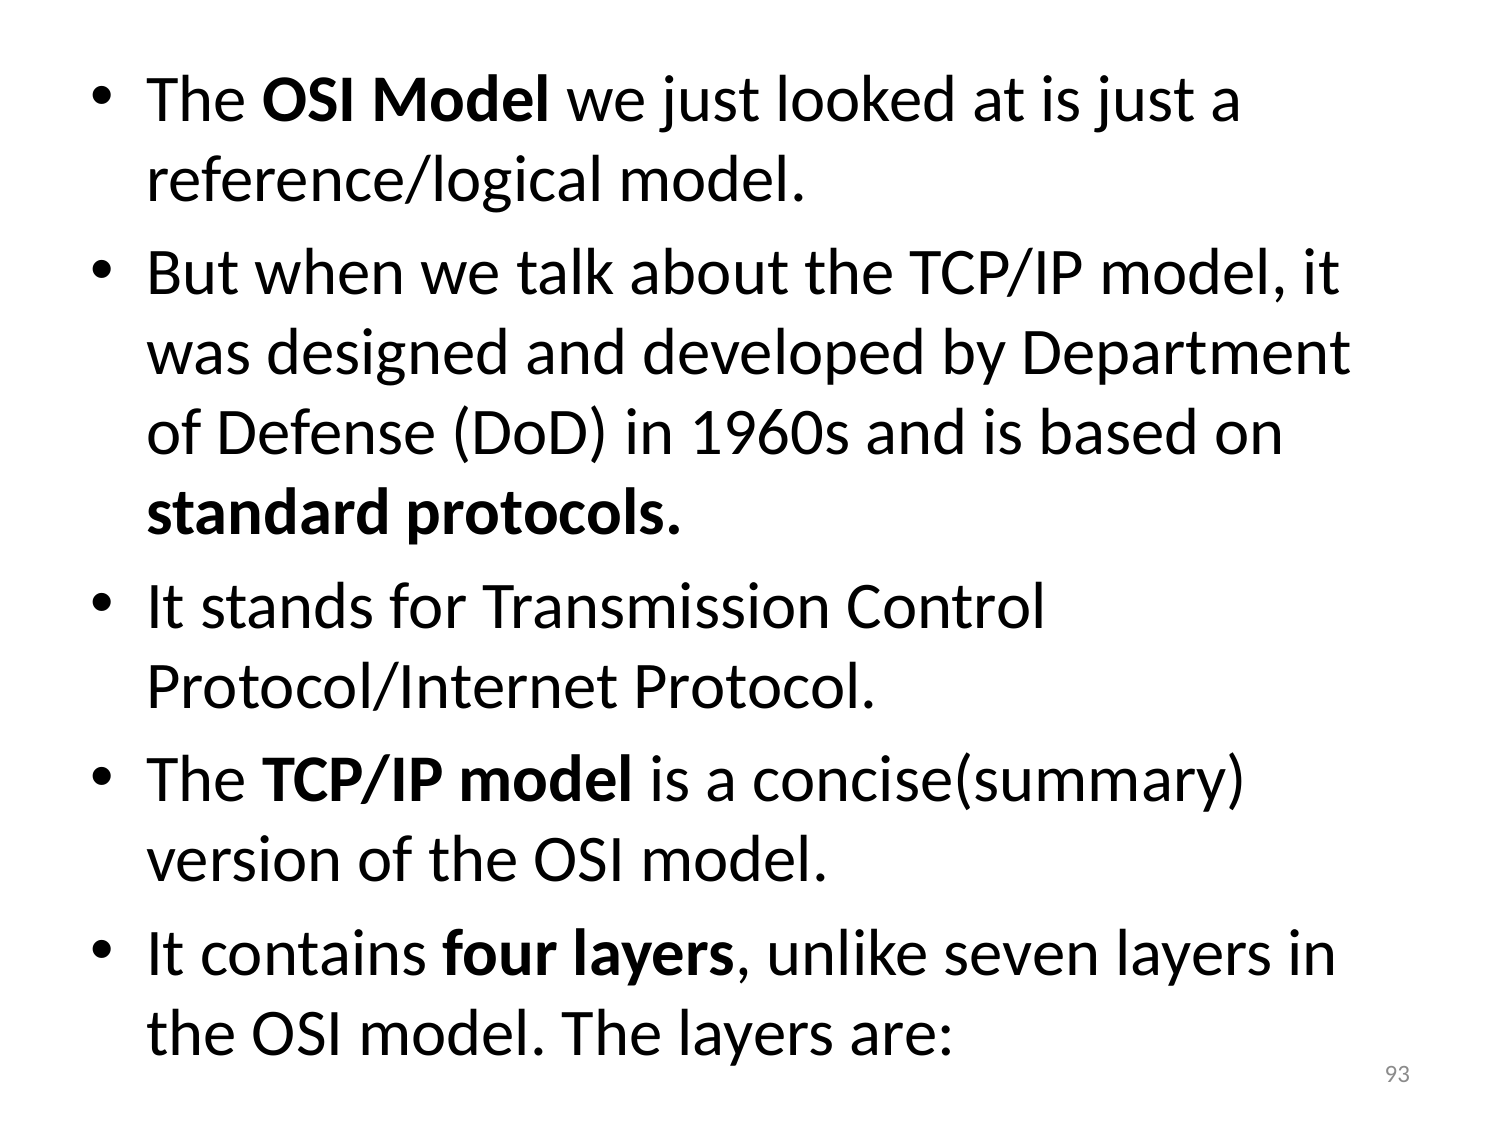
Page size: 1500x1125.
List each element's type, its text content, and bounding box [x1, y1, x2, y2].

list The OSI Model we just looked at is just a reference/logical model. But when we talk about the TCP/IP model, it was designed and developed by Department of Defense (DoD) in 1960s and is based on standard protocols. It stands for Transmission Control Protocol/Internet Protocol. The TCP/IP model is a concise(summary) version of the OSI model. It contains four layers, unlike seven layers in the OSI model. The layers are: [75, 46, 1425, 1125]
slide_number 93 [1074, 1042, 1425, 1103]
